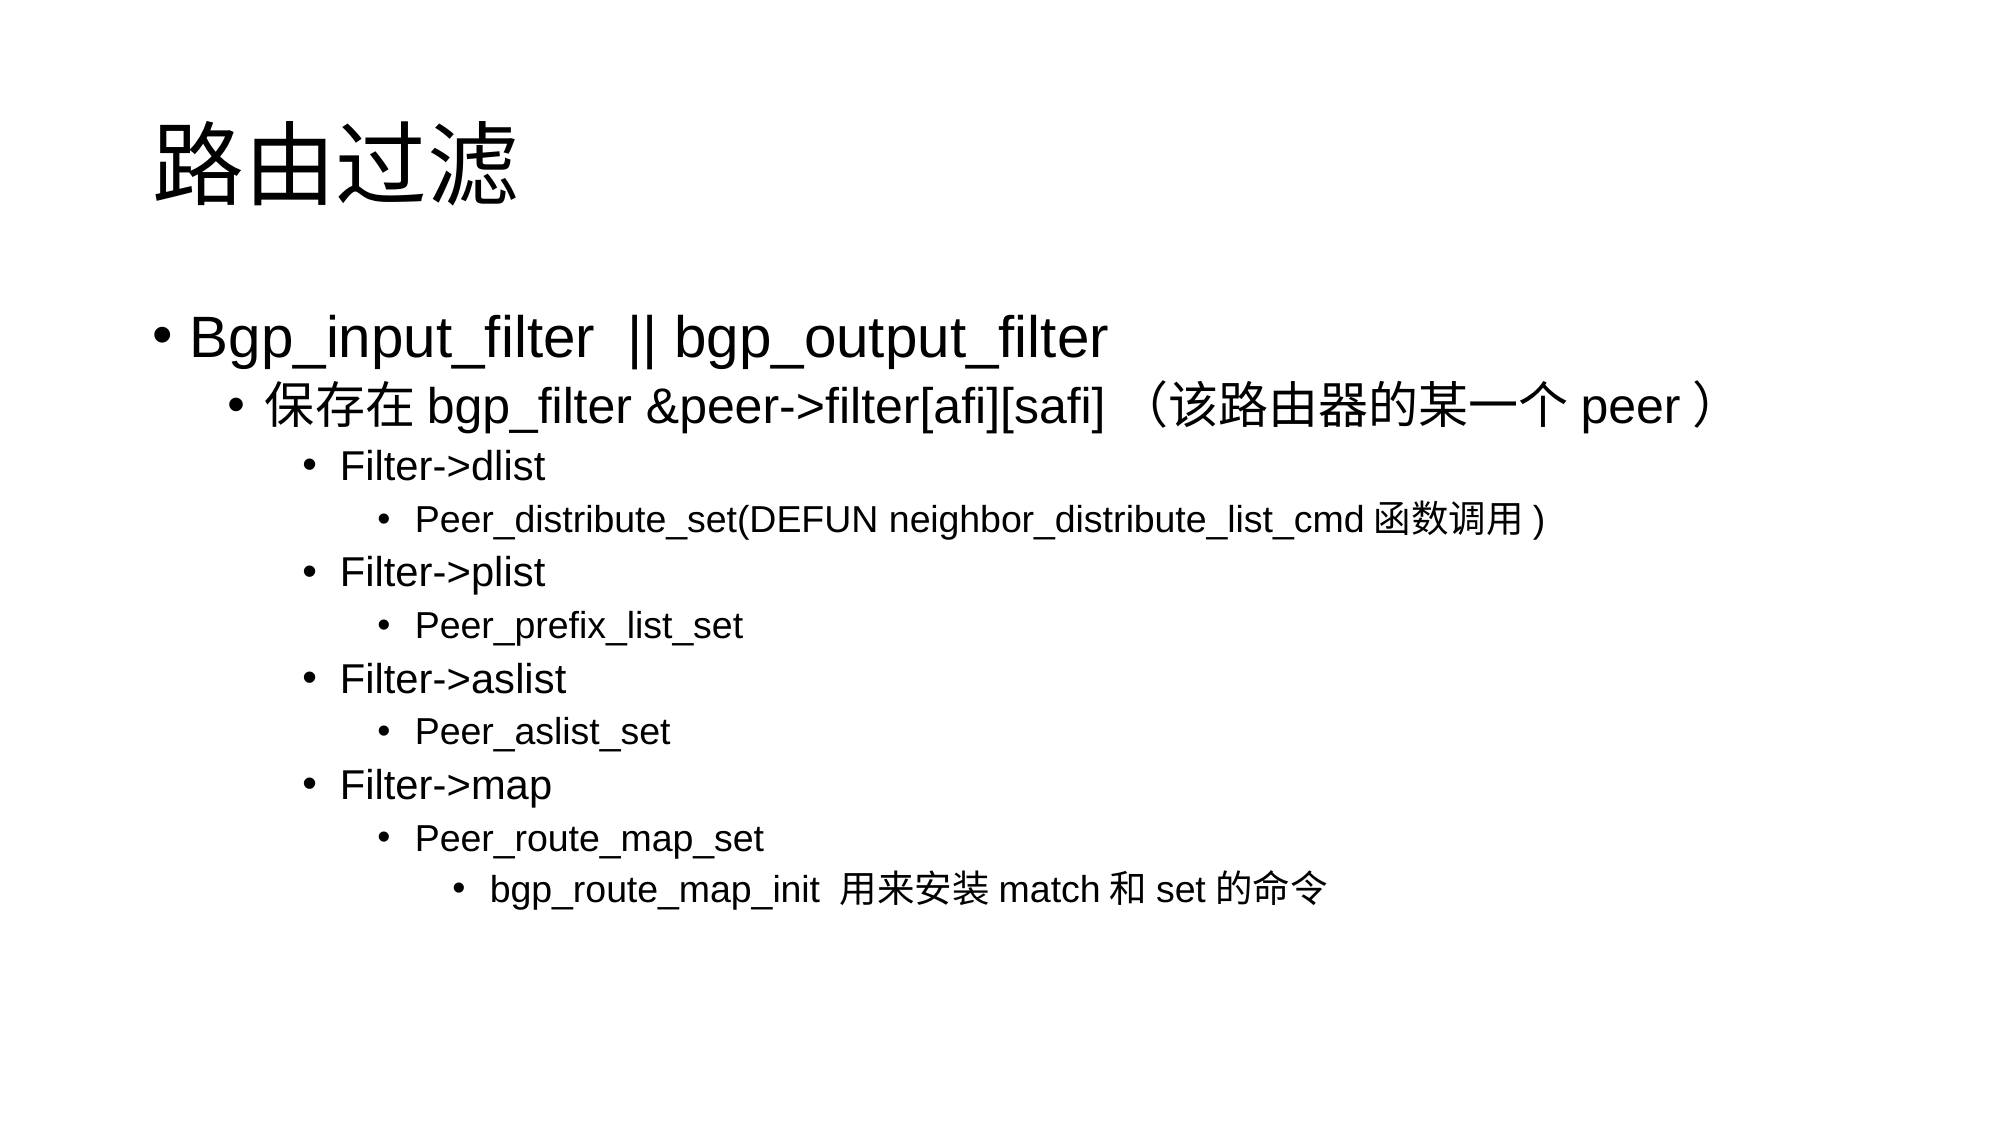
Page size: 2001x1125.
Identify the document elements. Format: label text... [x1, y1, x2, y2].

title 路由过滤 [137, 59, 1863, 278]
list Bgp_input_filter || bgp_output_filter 保存在bgp_filter &peer->filter[afi][safi]（该路由器的某一个peer） Filter->dlist Peer_distribute_set(DEFUN neighbor_distribute_list_cmd函数调用) Filter->plist Peer_prefix_list_set Filter->aslist Peer_aslist_set Filter->map Peer_route_map_set bgp_route_map_init 用来安装match和set的命令 [137, 299, 1863, 1014]
